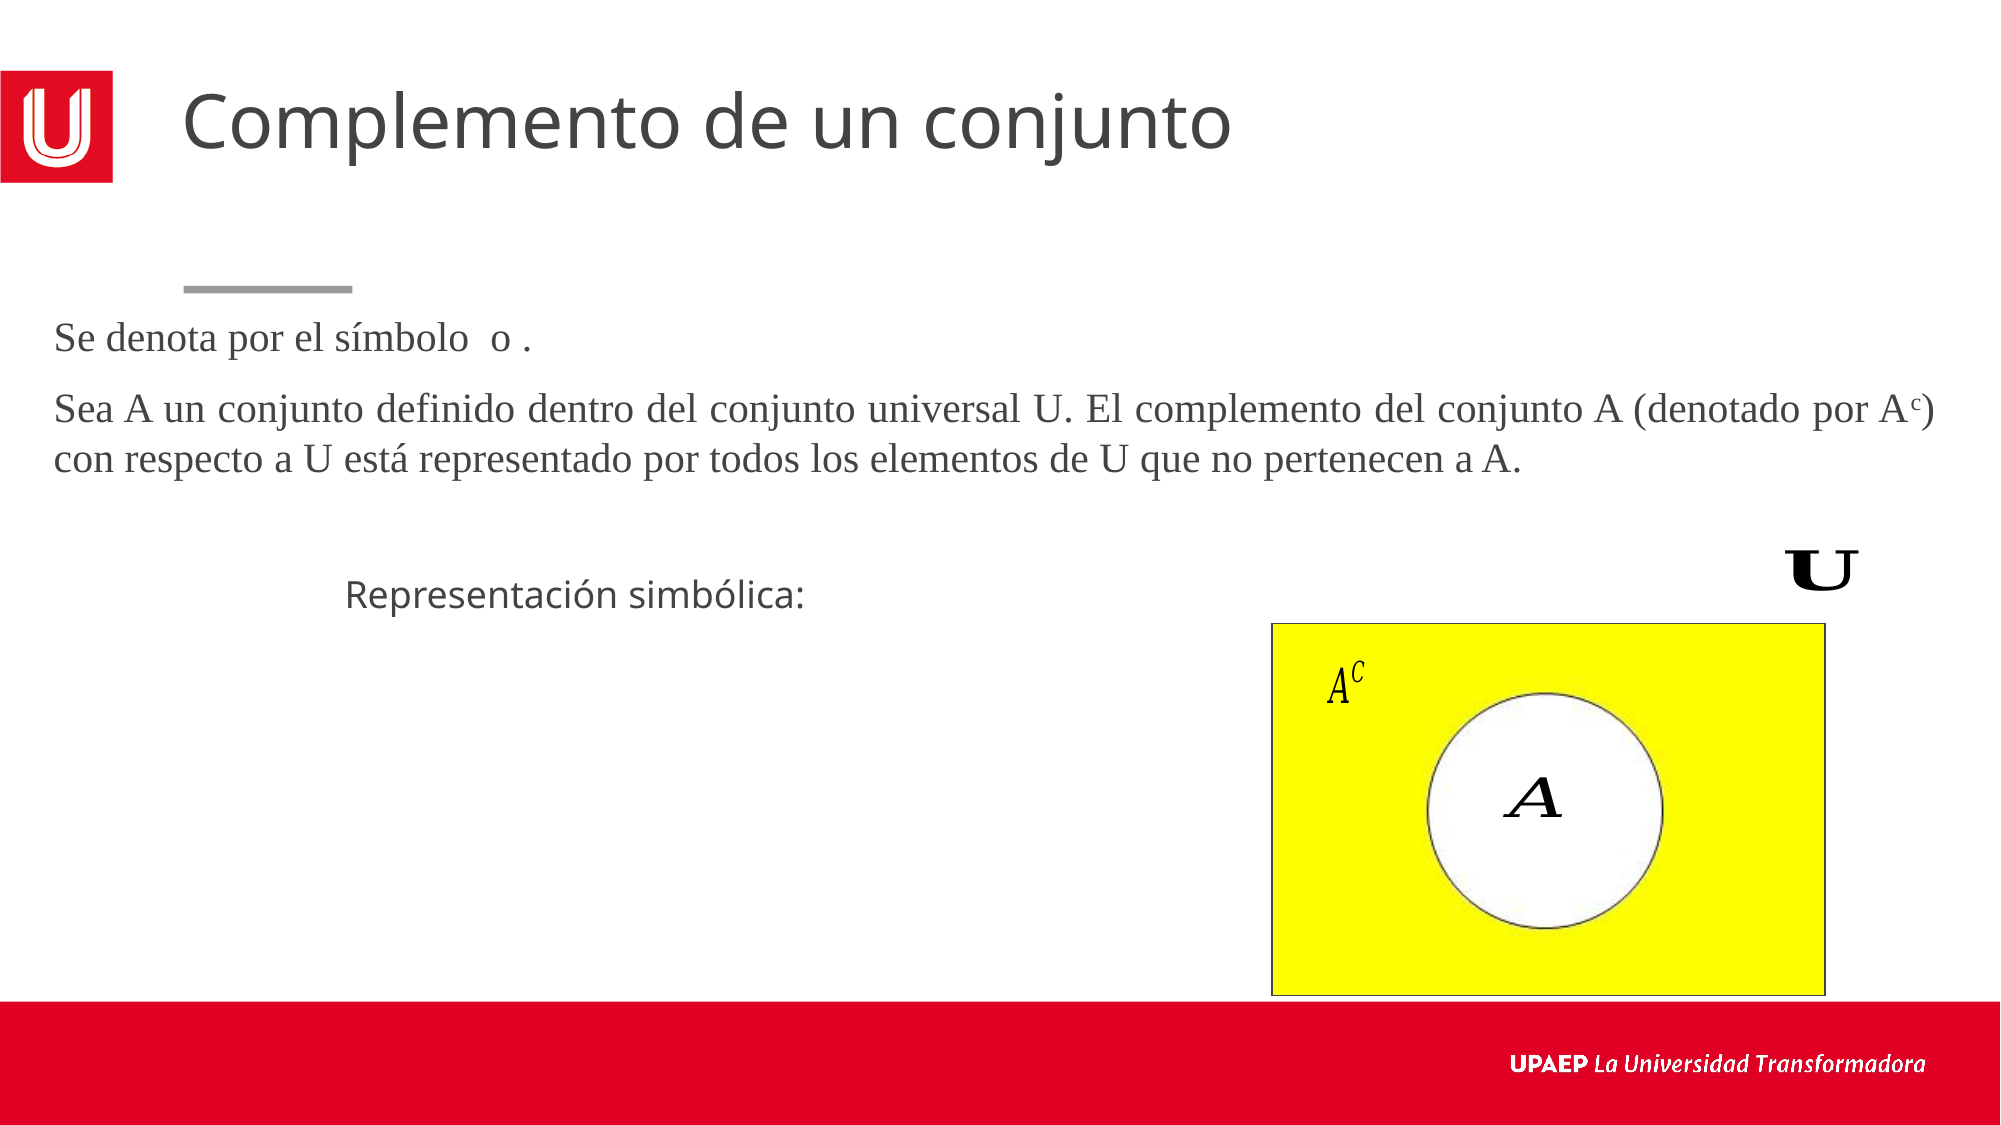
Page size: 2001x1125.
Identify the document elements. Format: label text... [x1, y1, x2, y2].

picture [1509, 1047, 1926, 1080]
picture [1272, 624, 1825, 995]
title Complemento de un conjunto [165, 76, 1799, 234]
picture [0, 70, 113, 183]
